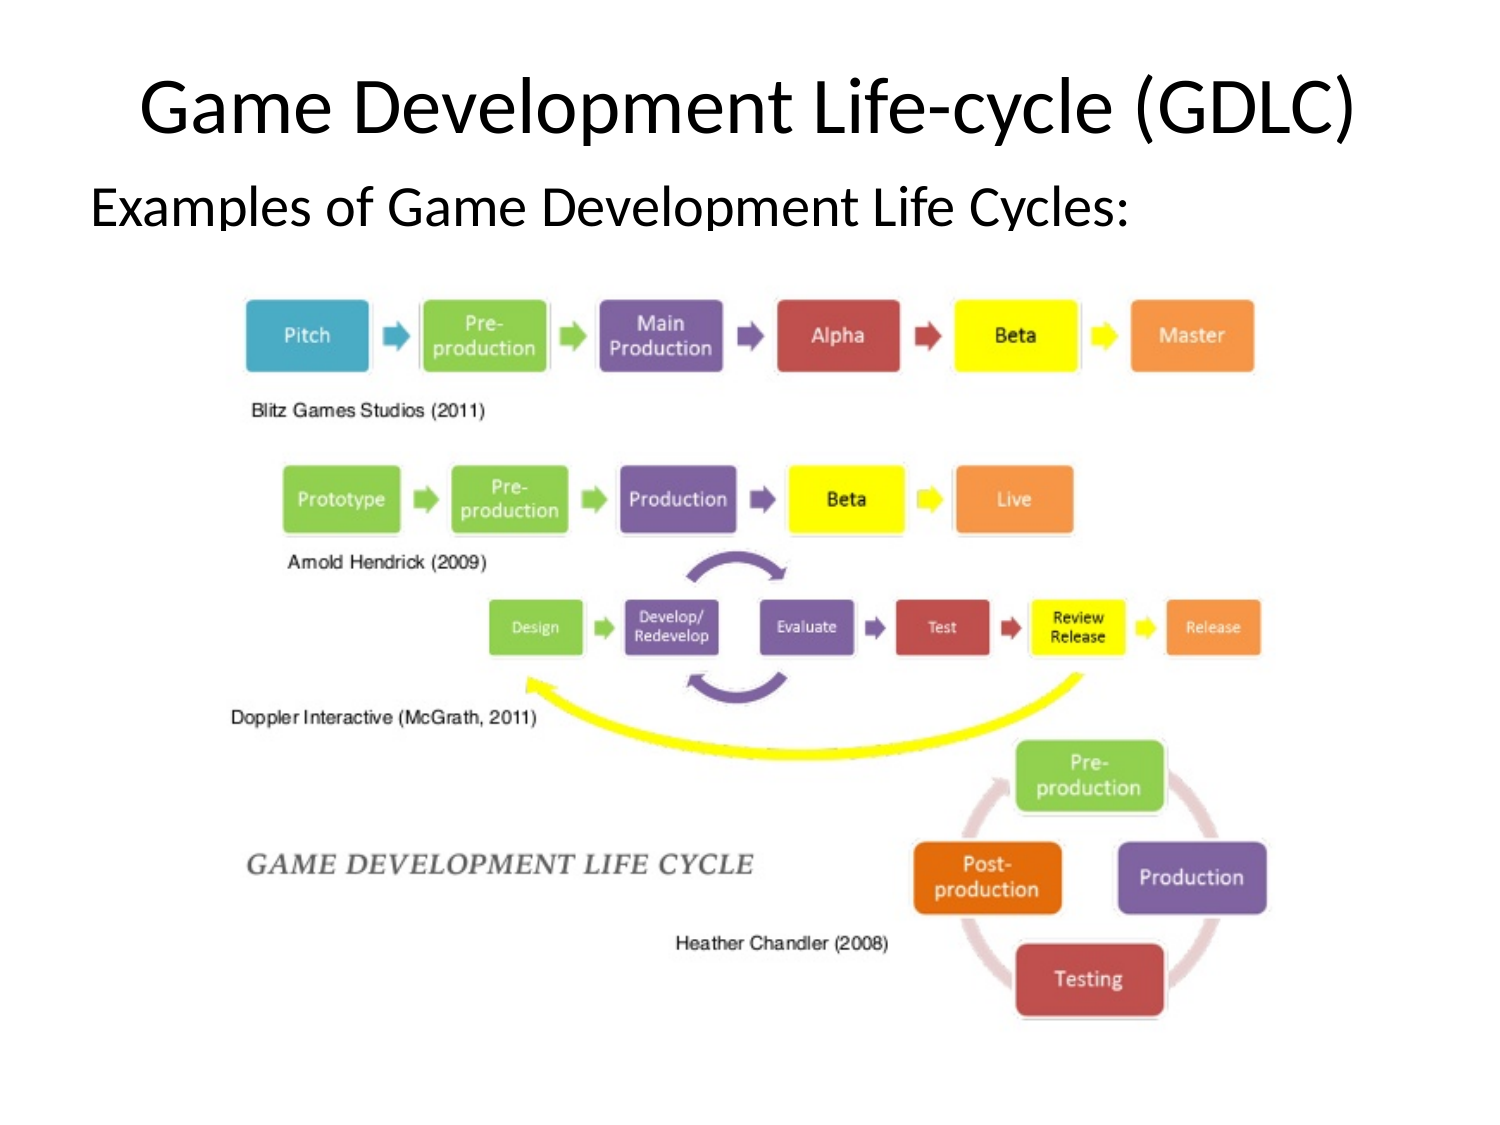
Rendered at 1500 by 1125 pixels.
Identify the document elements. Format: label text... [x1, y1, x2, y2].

list Examples of Game Development Life Cycles: [75, 160, 1425, 904]
title Game Development Life-cycle (GDLC) [75, 7, 1425, 160]
picture [200, 231, 1300, 1057]
